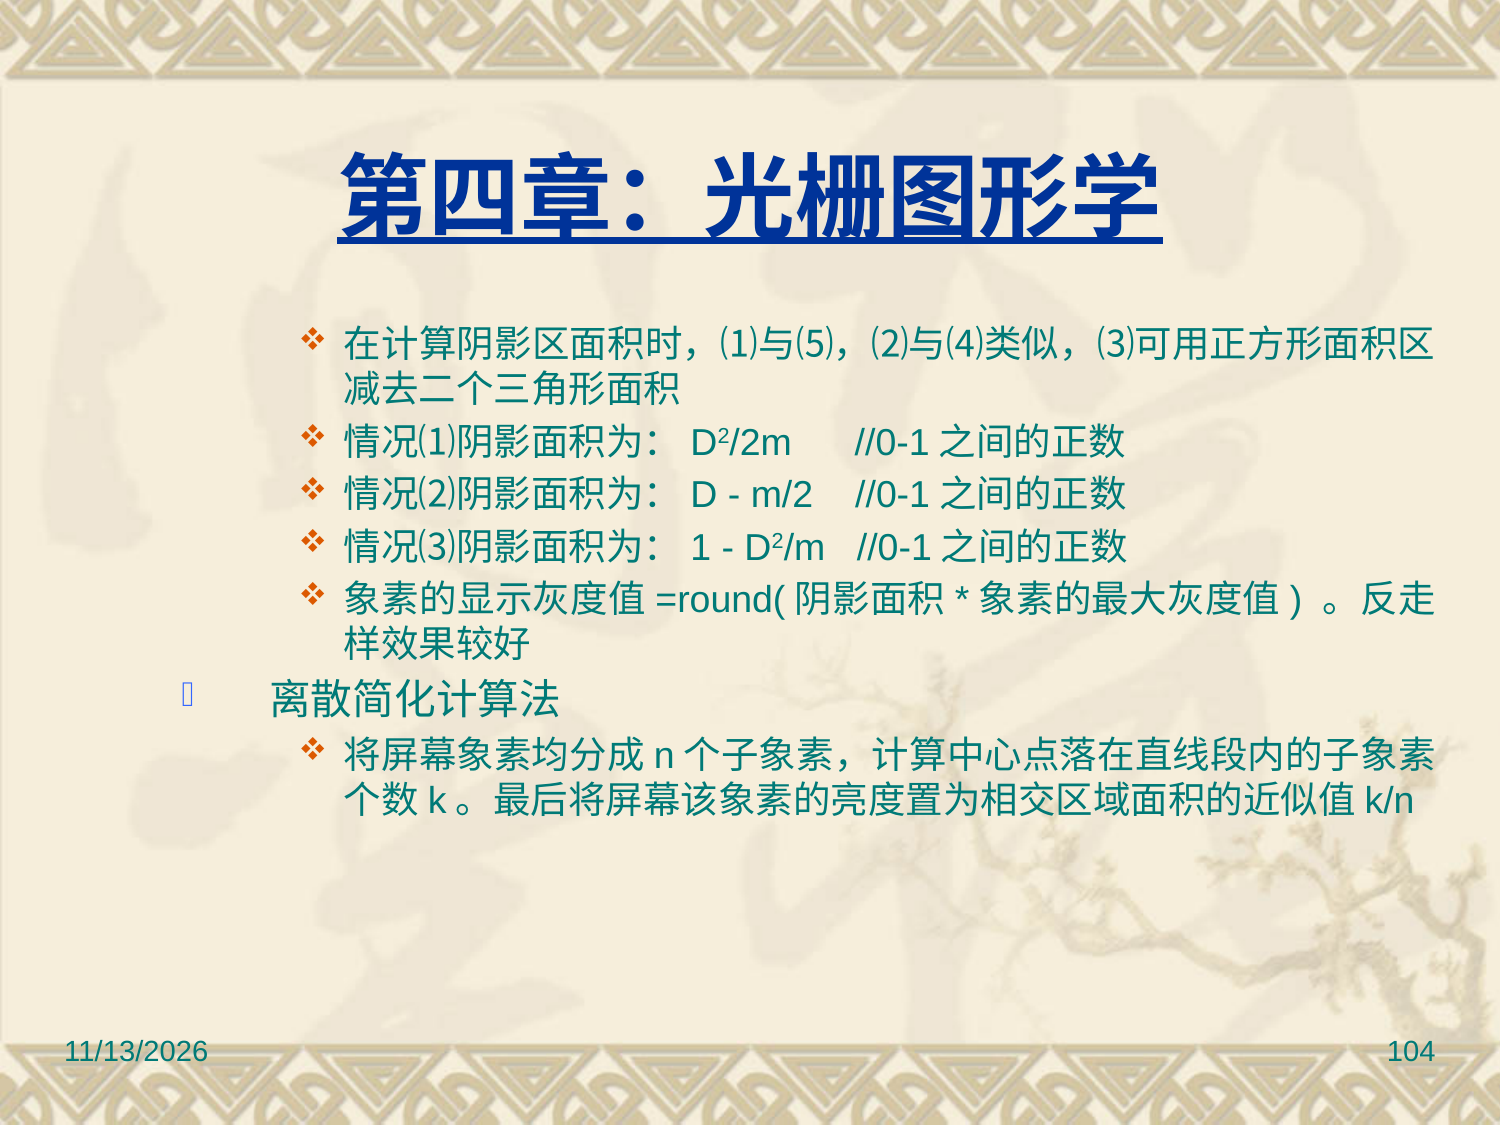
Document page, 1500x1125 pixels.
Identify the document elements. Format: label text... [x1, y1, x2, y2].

title 第四章：光栅图形学 [49, 99, 1451, 288]
picture [0, 0, 1500, 1125]
list 在计算阴影区面积时，⑴与⑸，⑵与⑷类似，⑶可用正方形面积区减去二个三角形面积 情况⑴阴影面积为：D2/2m //0-1之间的正数 情况⑵阴影面积为：D - m/2 //0-1之间的正数 情况⑶阴影面积为：1 - D2/m //0-1之间的正数 象素的显示灰度值=round(阴影面积*象素的最大灰度值) 。反走样效果较好 离散简化计算法 将屏幕象素均分成n个子象素，计算中心点落在直线段内的子象素个数k。最后将屏幕该象素的亮度置为相交区域面积的近似值k/n [49, 312, 1451, 1001]
text_box 12/30/2016 [49, 1024, 425, 1103]
text_box 104 [1074, 1024, 1451, 1103]
